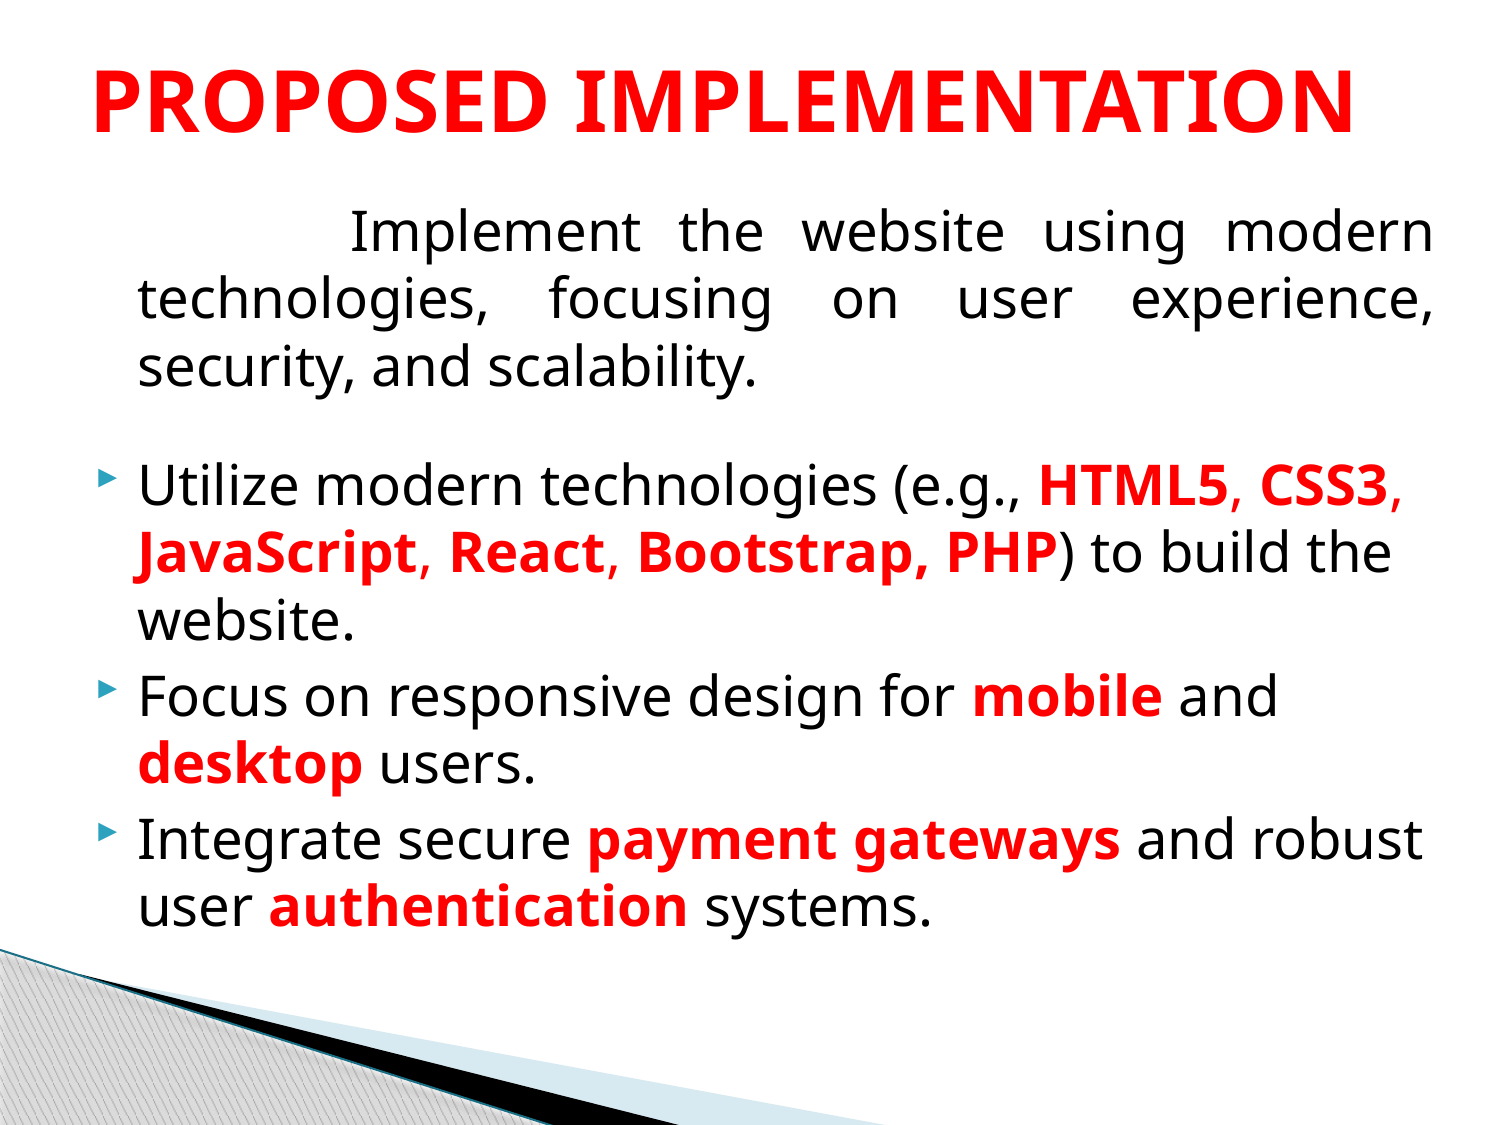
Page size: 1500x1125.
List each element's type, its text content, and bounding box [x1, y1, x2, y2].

list Implement the website using modern technologies, focusing on user experience, security, and scalability. Utilize modern technologies (e.g., HTML5, CSS3, JavaScript, React, Bootstrap, PHP) to build the website. Focus on responsive design for mobile and desktop users. Integrate secure payment gateways and robust user authentication systems. [62, 187, 1450, 1050]
title PROPOSED IMPLEMENTATION [75, 37, 1425, 158]
